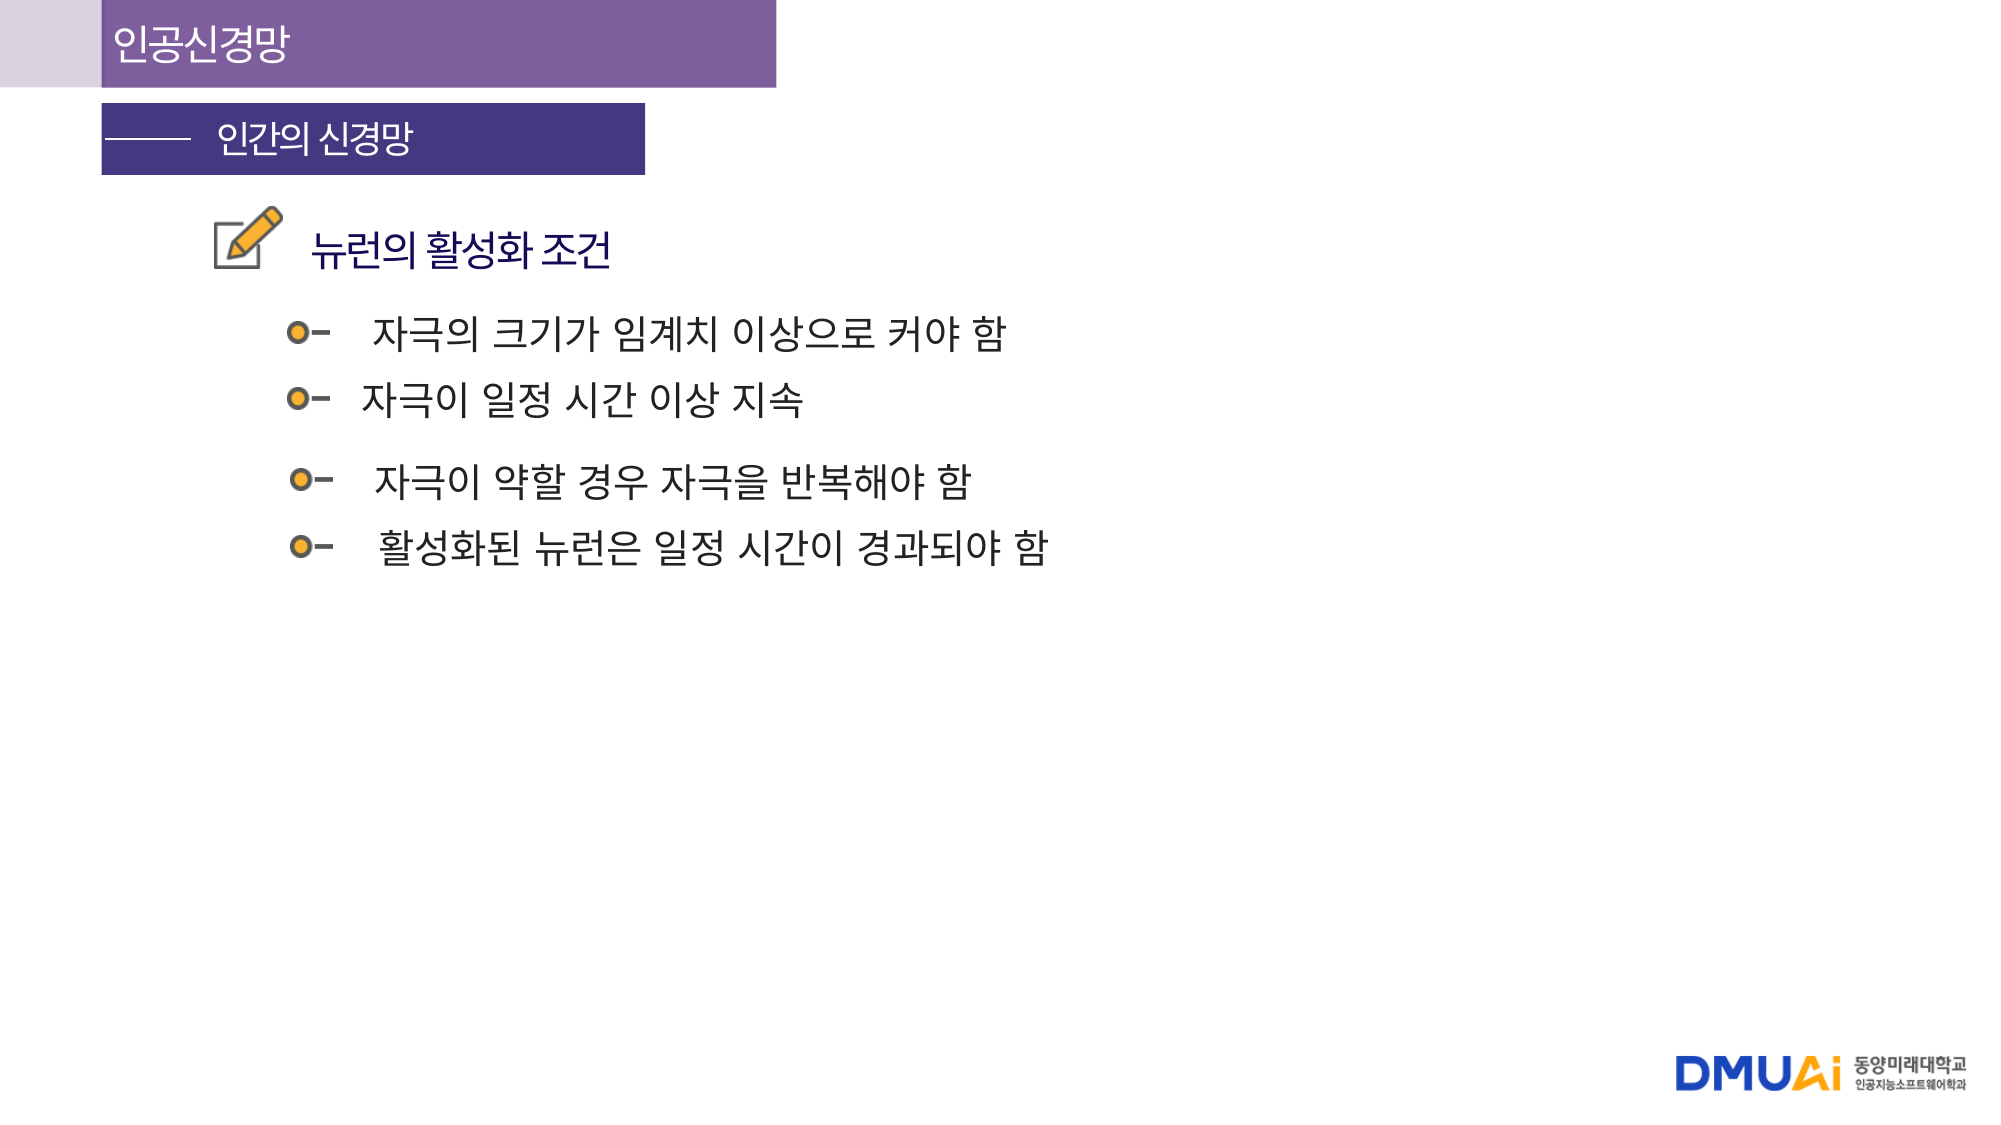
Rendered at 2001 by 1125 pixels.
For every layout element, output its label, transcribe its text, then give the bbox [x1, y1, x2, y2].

text_box 인공신경망 [97, 11, 716, 77]
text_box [213, 205, 645, 283]
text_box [287, 302, 1061, 366]
picture [1650, 1023, 2000, 1114]
text_box 인간의 신경망 [201, 108, 430, 169]
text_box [290, 516, 1104, 580]
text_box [287, 369, 847, 433]
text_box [290, 450, 1024, 514]
